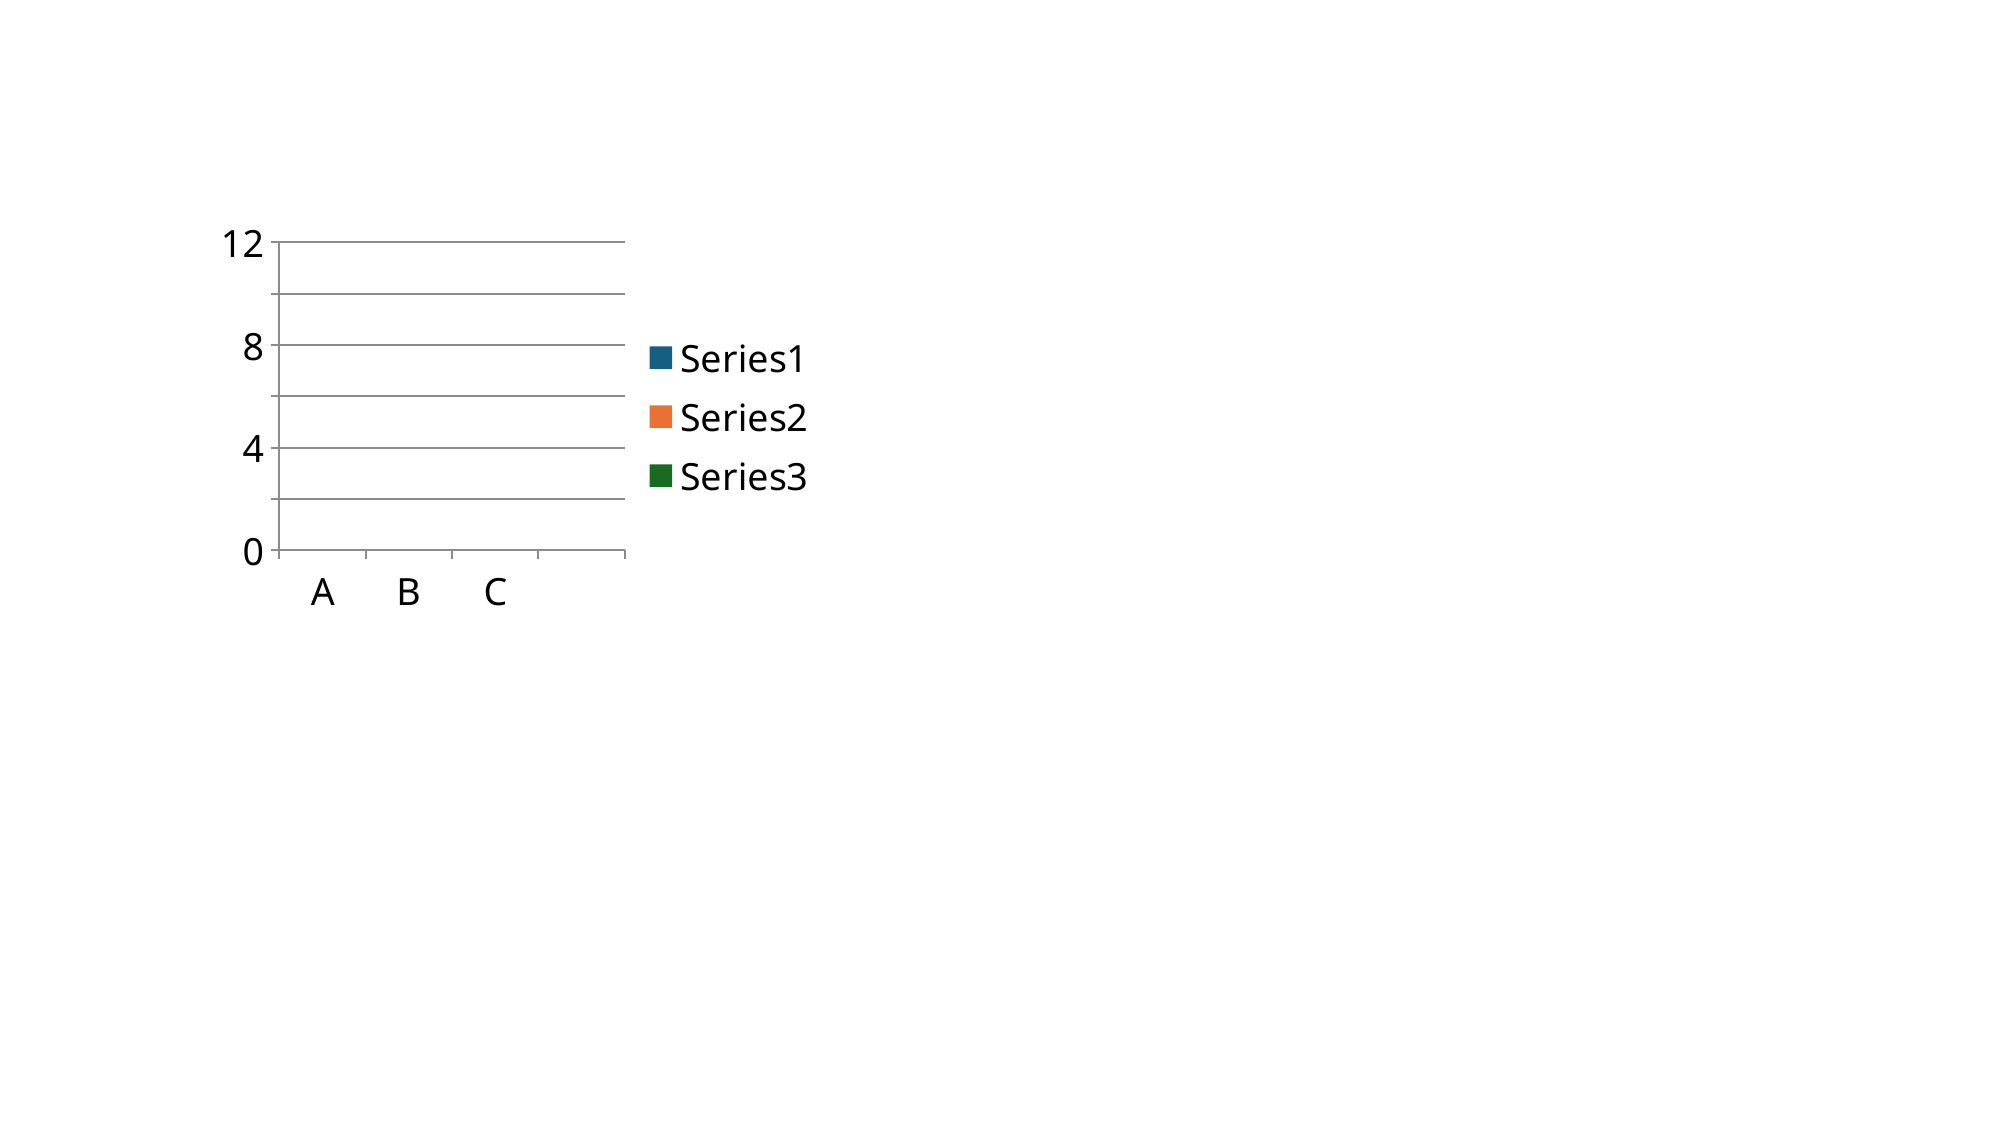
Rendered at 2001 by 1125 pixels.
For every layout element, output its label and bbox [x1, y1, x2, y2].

chart [207, 207, 834, 626]
